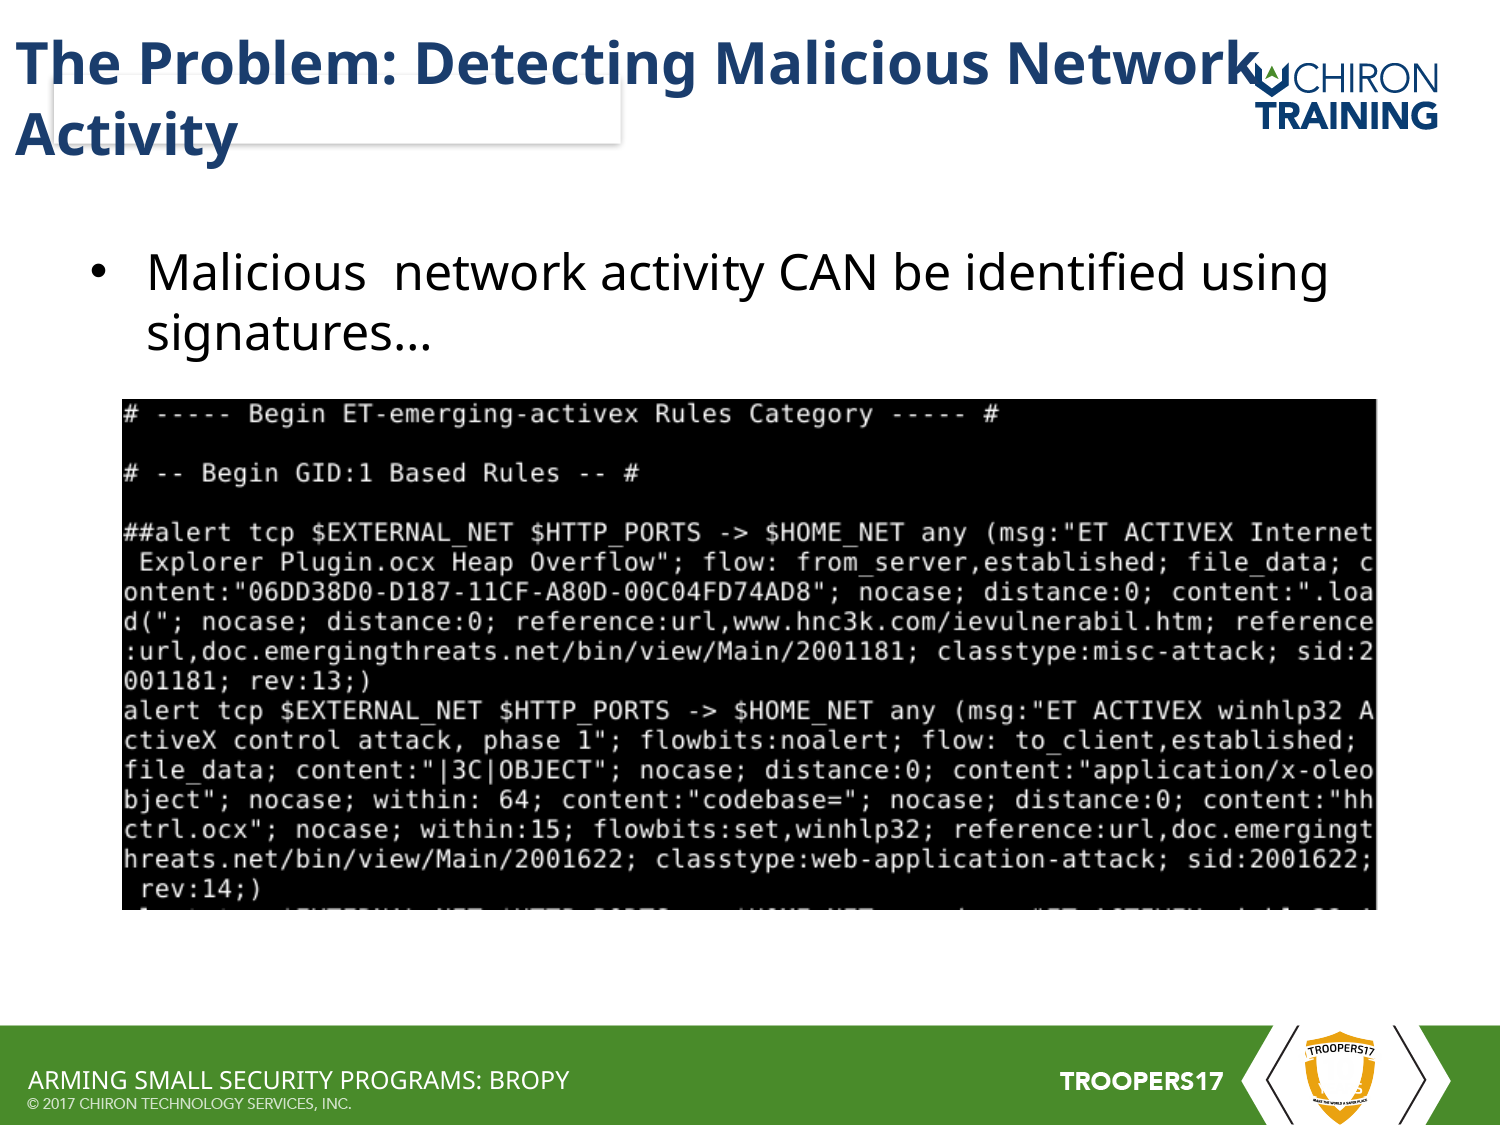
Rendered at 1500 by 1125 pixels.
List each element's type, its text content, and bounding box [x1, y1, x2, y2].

picture [0, 0, 1500, 1125]
title The Problem: Detecting Malicious Network Activity [1, 2, 1277, 191]
list Malicious network activity CAN be identified using signatures… [75, 232, 1425, 1005]
